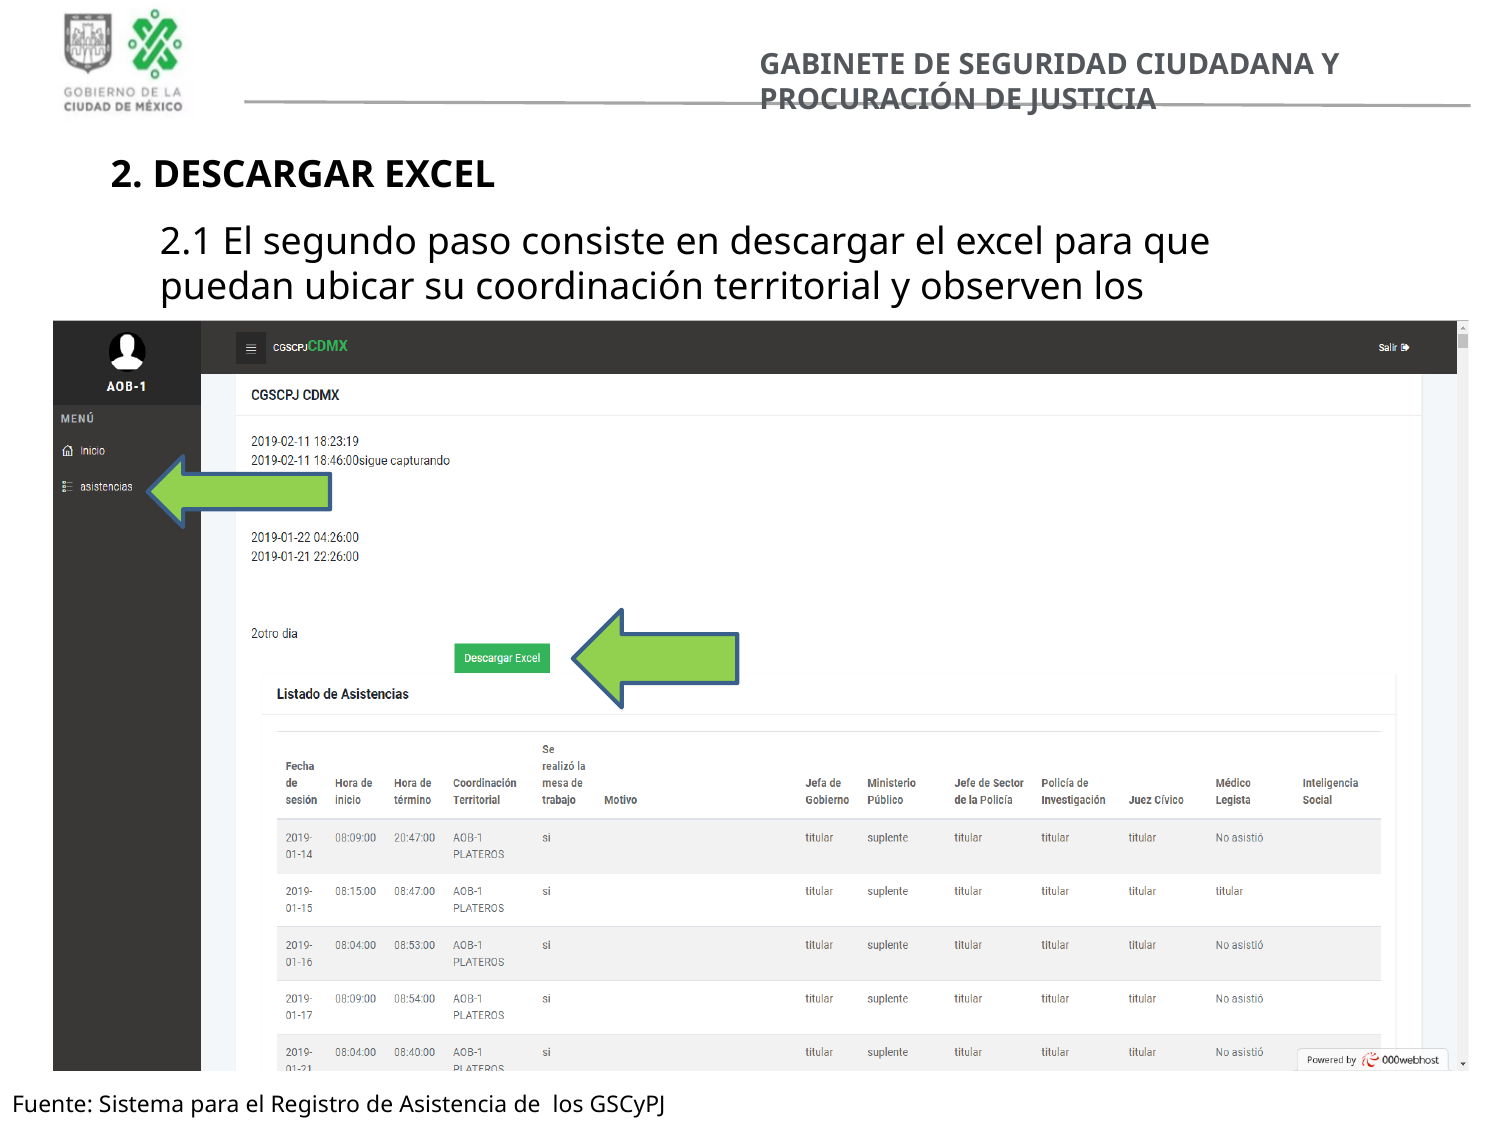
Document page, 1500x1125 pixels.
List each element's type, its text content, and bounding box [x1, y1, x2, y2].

picture [53, 3, 195, 123]
text_box 2. DESCARGAR EXCEL [95, 142, 511, 203]
text_box 2.1 El segundo paso consiste en descargar el excel para que puedan ubicar su coordinación territorial y observen los datos que han capturado. Dar clic en el modulo Asistencias posteriormente dar clic en Descargar Excel. [145, 209, 1232, 314]
picture [52, 315, 1469, 1071]
